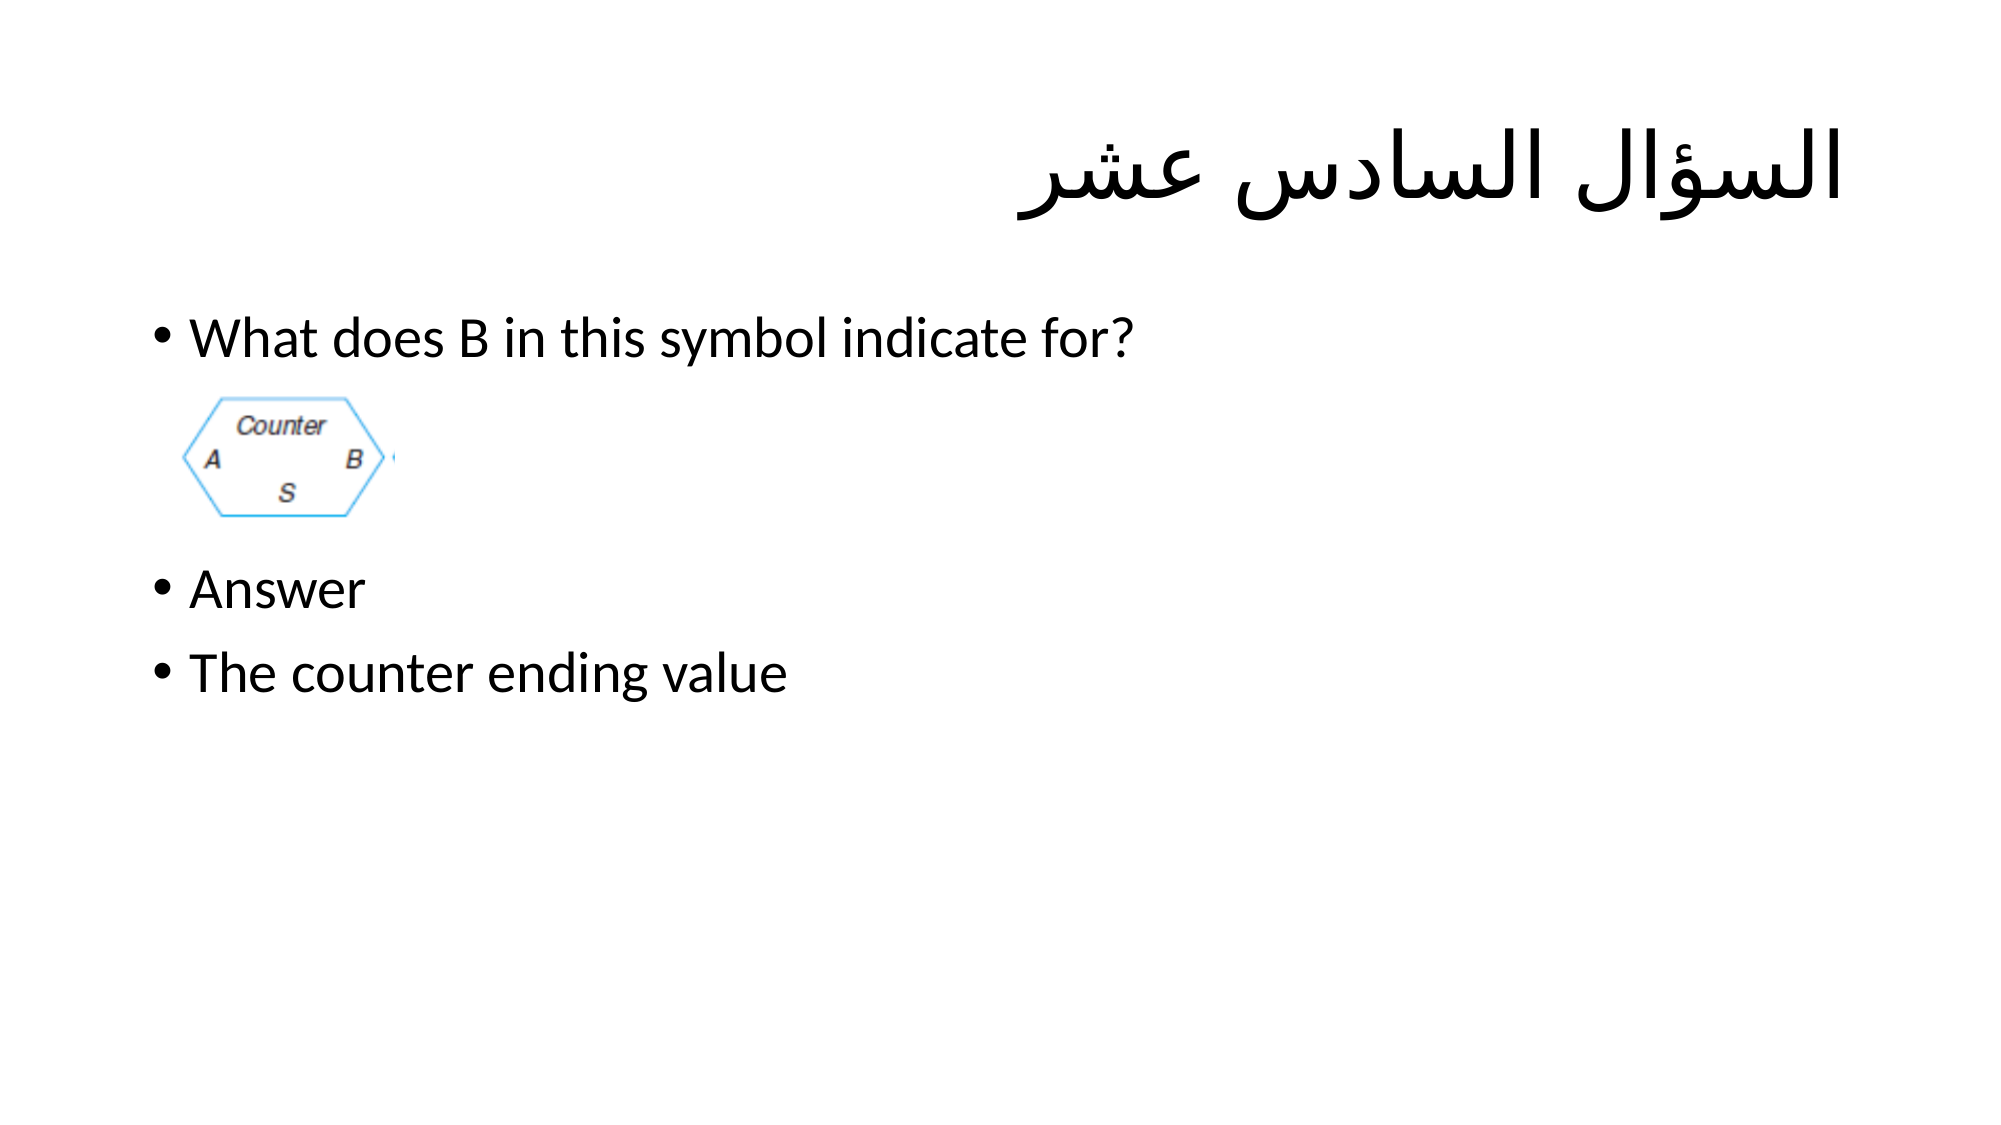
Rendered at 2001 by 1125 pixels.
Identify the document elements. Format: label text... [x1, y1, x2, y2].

list What does B in this symbol indicate for? Answer The counter ending value [137, 299, 1863, 1014]
title السؤال السادس عشر [137, 59, 1863, 278]
picture [177, 381, 395, 521]
